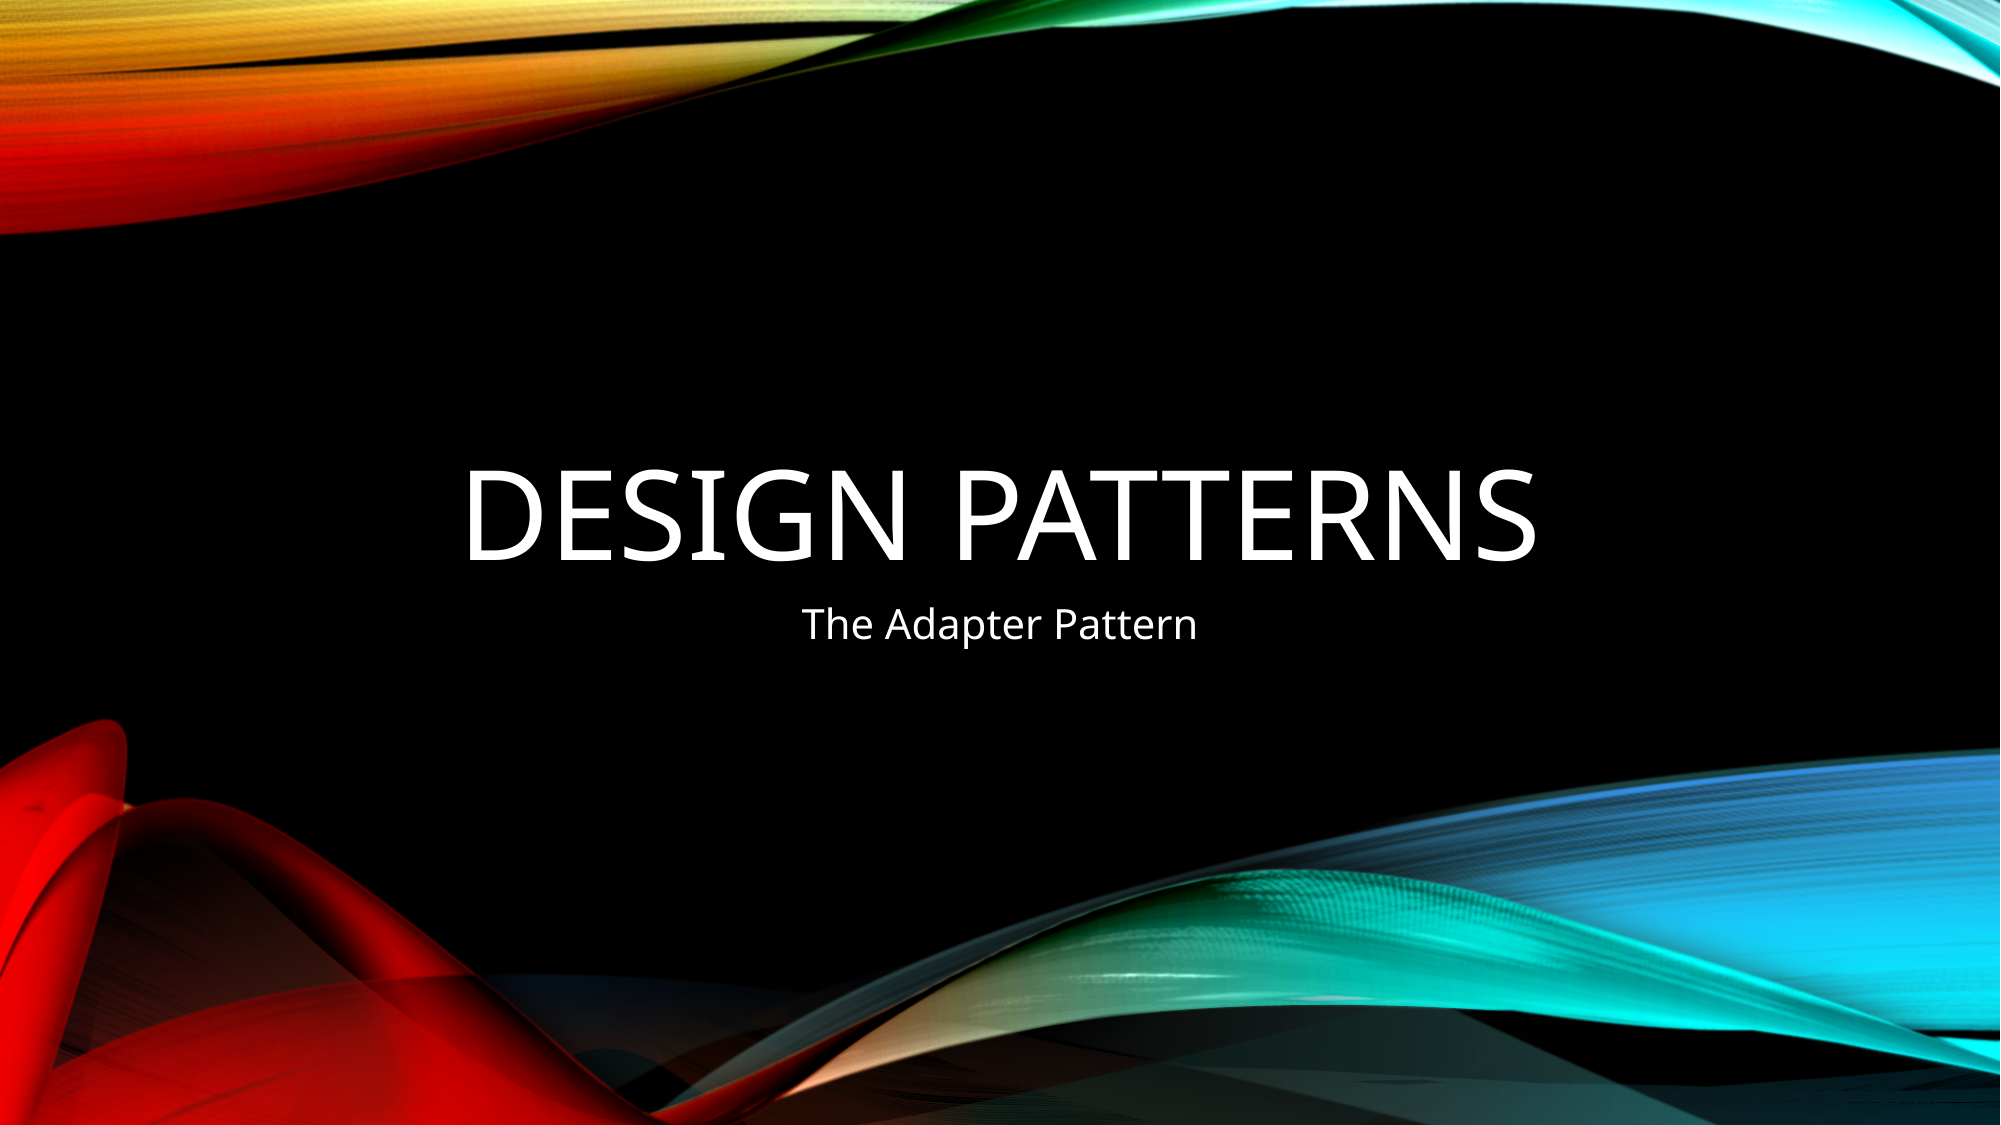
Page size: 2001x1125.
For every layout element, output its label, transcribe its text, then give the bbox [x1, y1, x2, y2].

title Design patterns [225, 295, 1775, 595]
picture [0, 0, 2000, 237]
subtitle The Adapter Pattern [225, 595, 1775, 709]
picture [0, 717, 2000, 1125]
